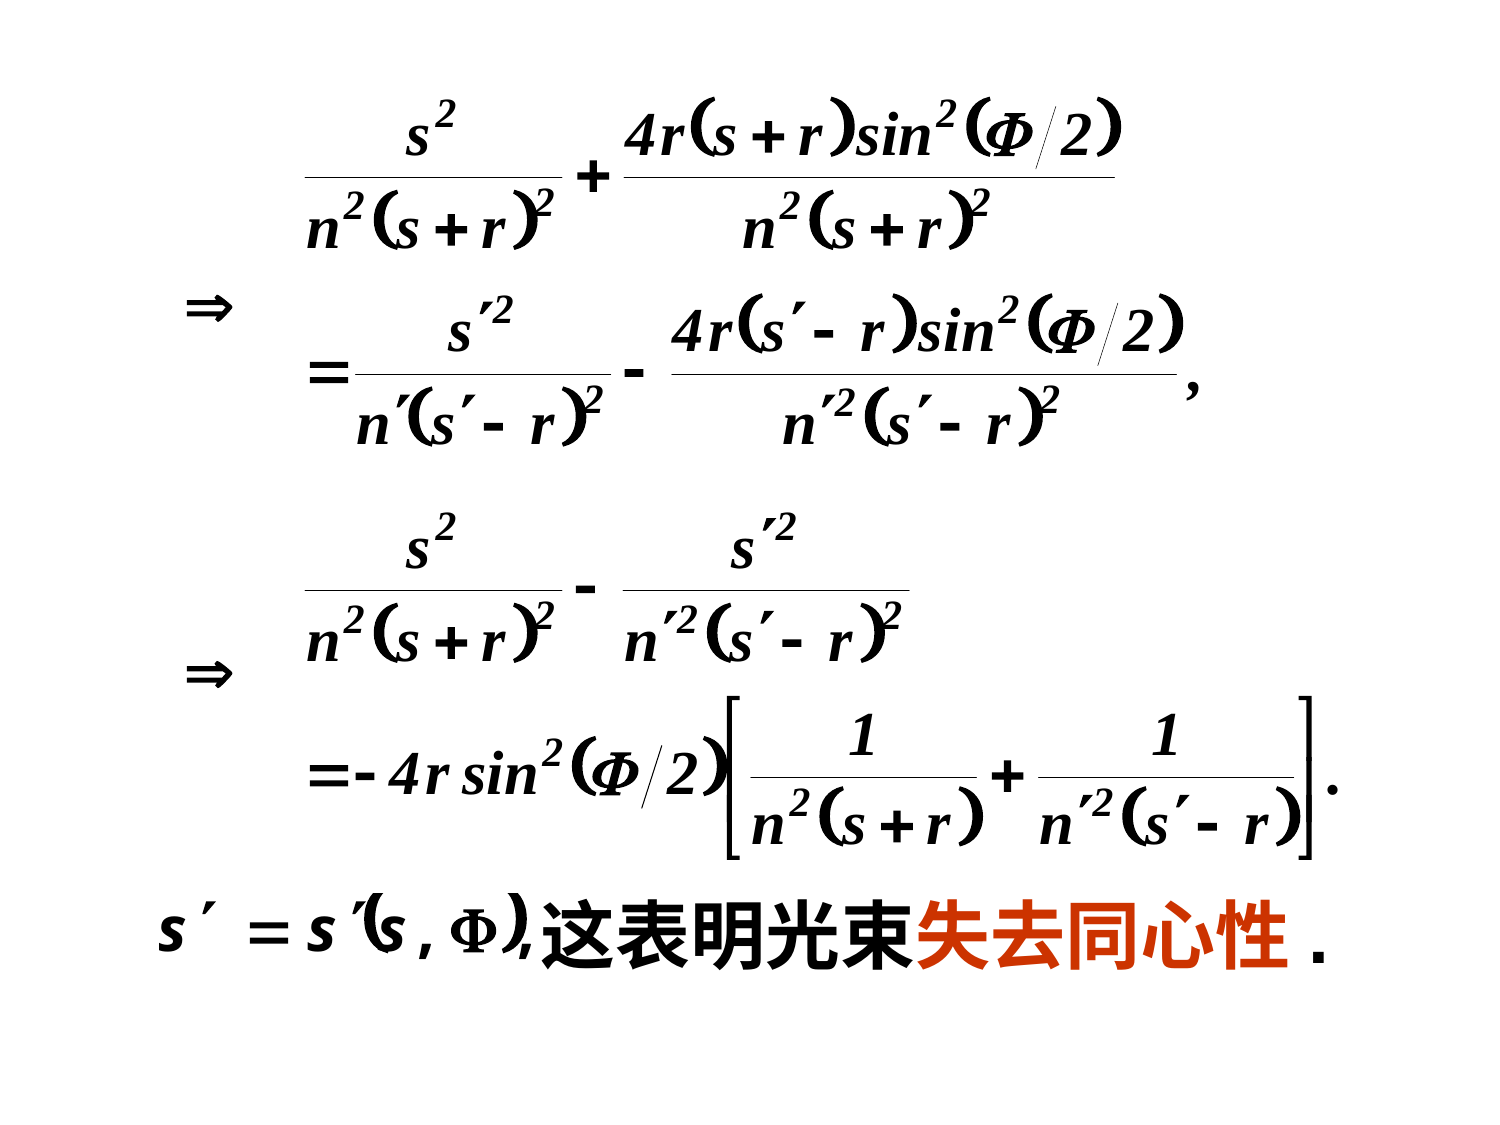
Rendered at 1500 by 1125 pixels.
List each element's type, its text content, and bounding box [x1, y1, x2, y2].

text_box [300, 503, 914, 679]
text_box 这表明光束失去同心性. [525, 881, 1317, 987]
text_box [159, 892, 537, 969]
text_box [300, 692, 1341, 864]
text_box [300, 89, 1204, 462]
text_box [182, 656, 252, 699]
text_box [182, 290, 252, 333]
